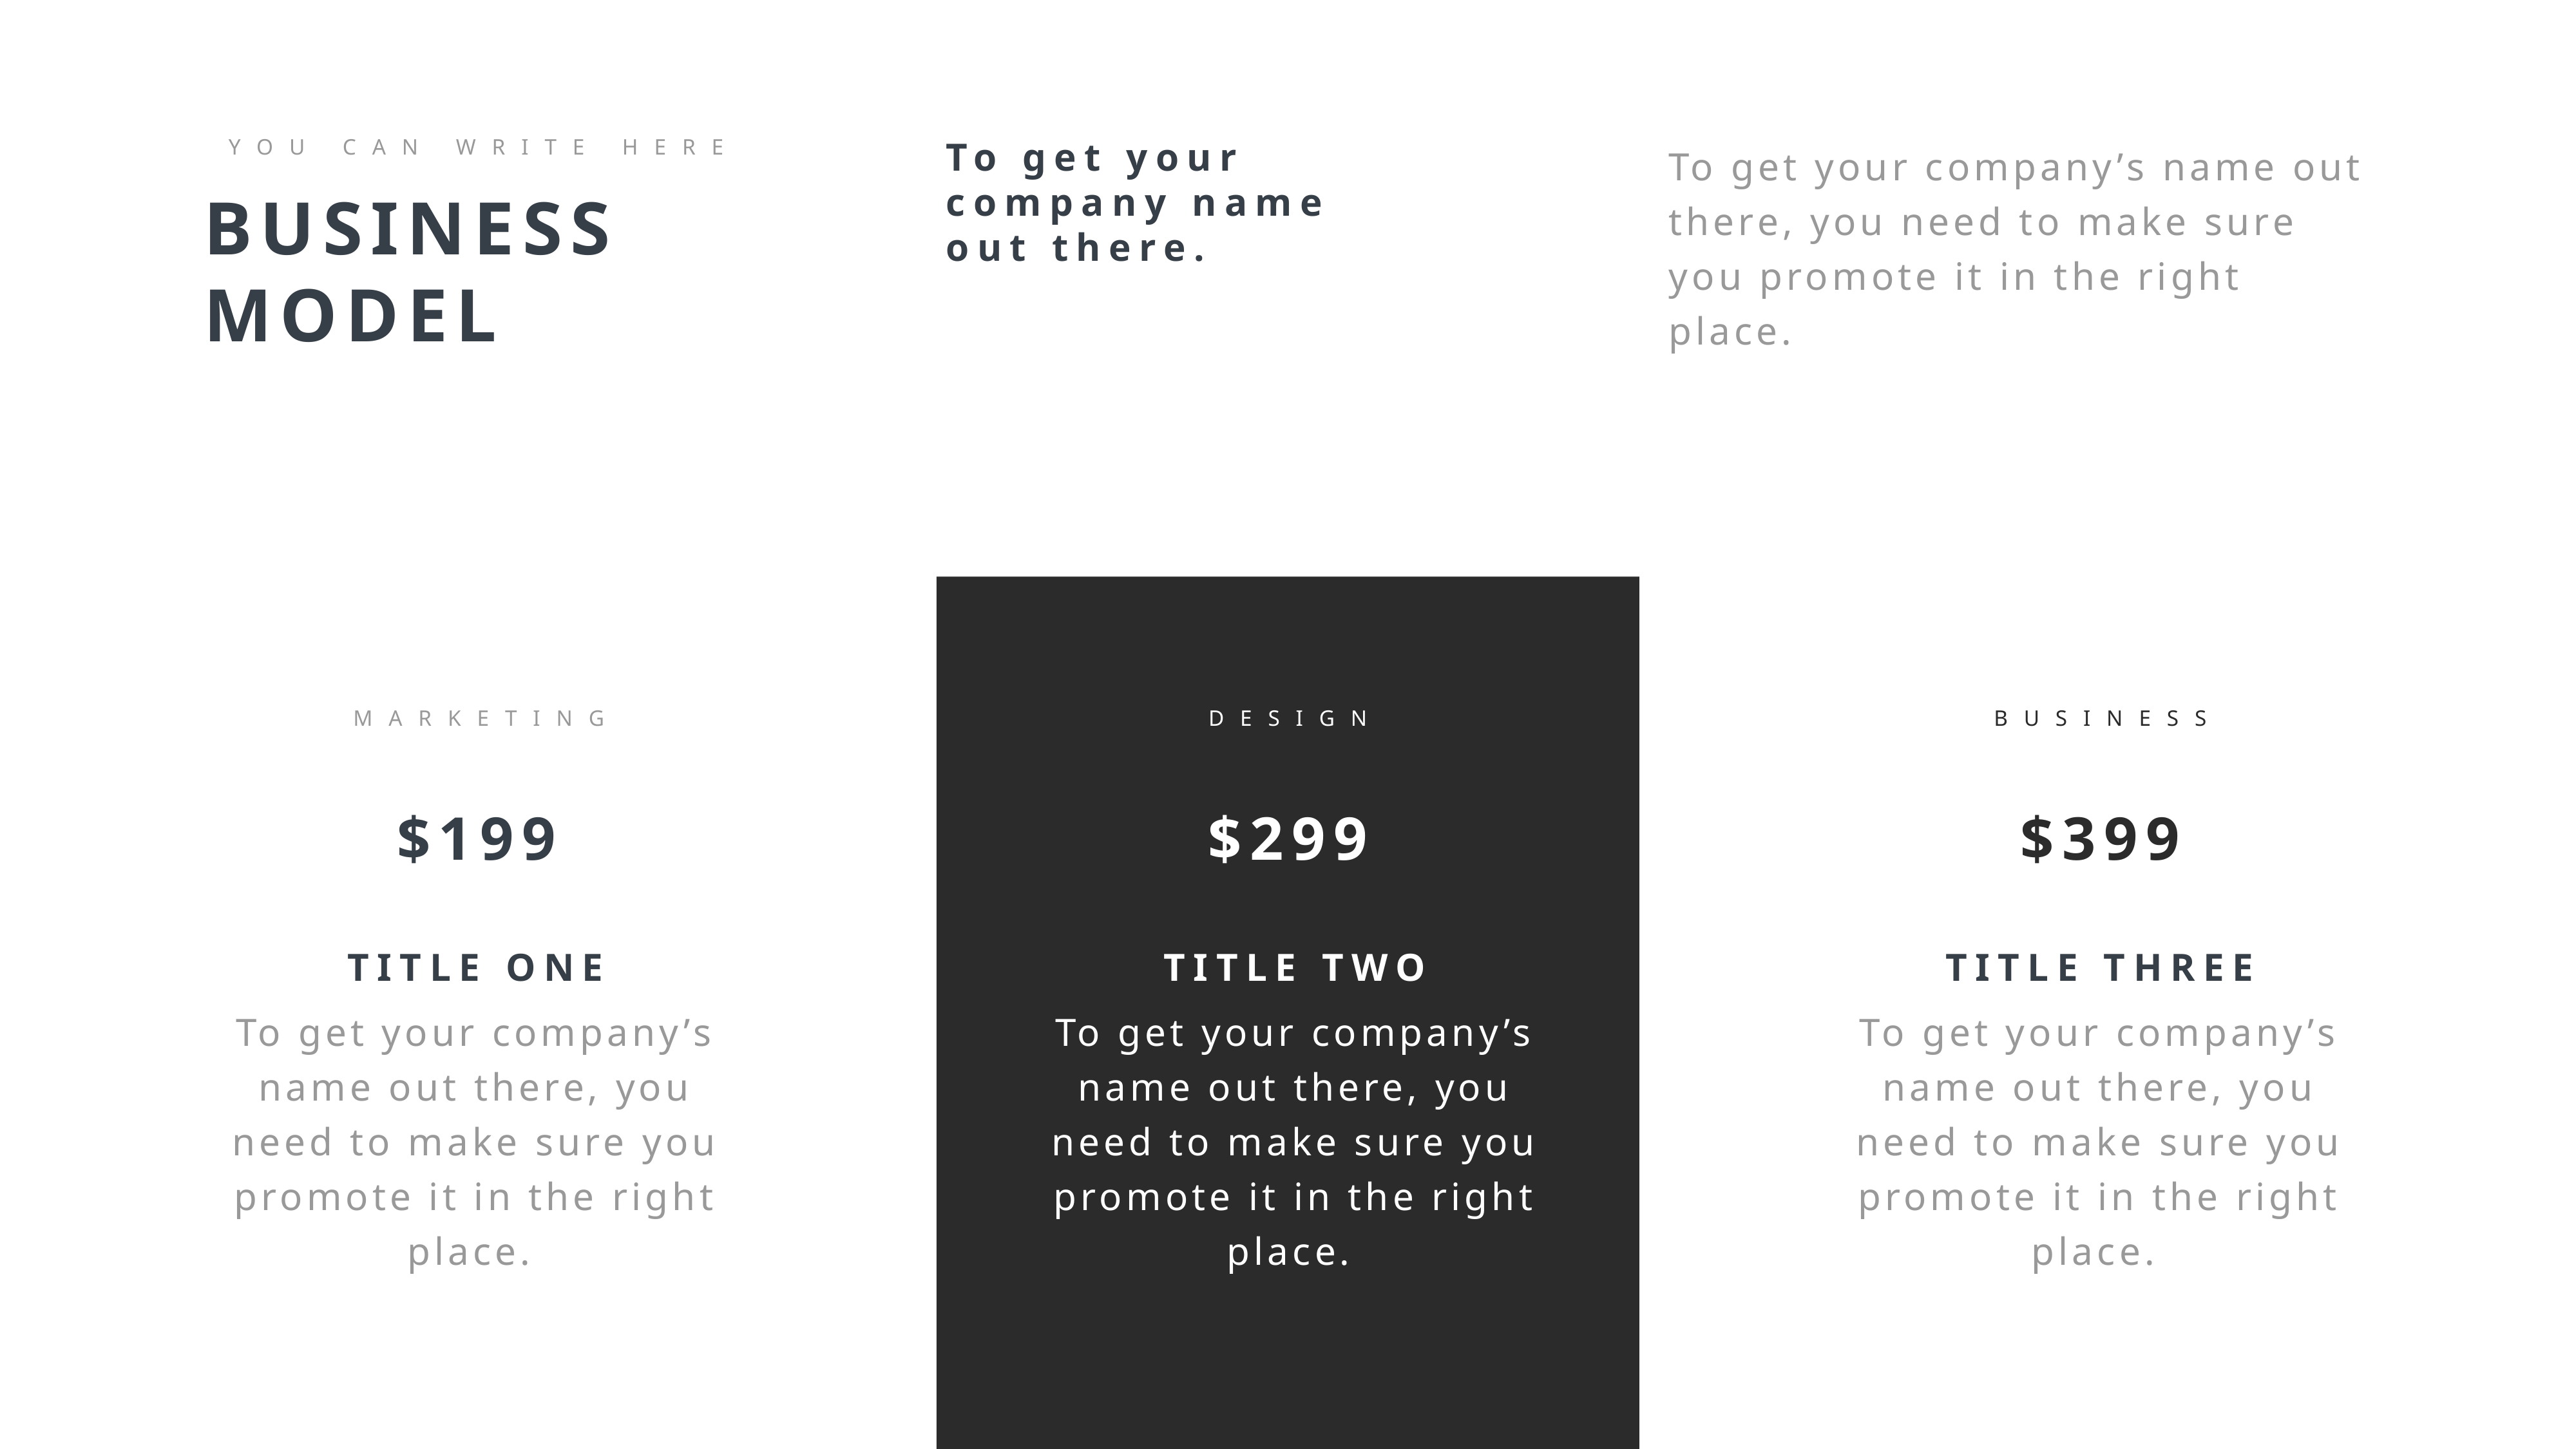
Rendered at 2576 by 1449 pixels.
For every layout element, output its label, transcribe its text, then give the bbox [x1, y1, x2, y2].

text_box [194, 128, 756, 363]
text_box To get your company’s name out there, you need to make sure you promote it in the right place. [1659, 128, 2382, 357]
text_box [197, 700, 2379, 1220]
text_box To get your company name out there. [936, 128, 1388, 274]
text_box [936, 576, 1640, 700]
text_box [936, 1220, 1640, 1449]
